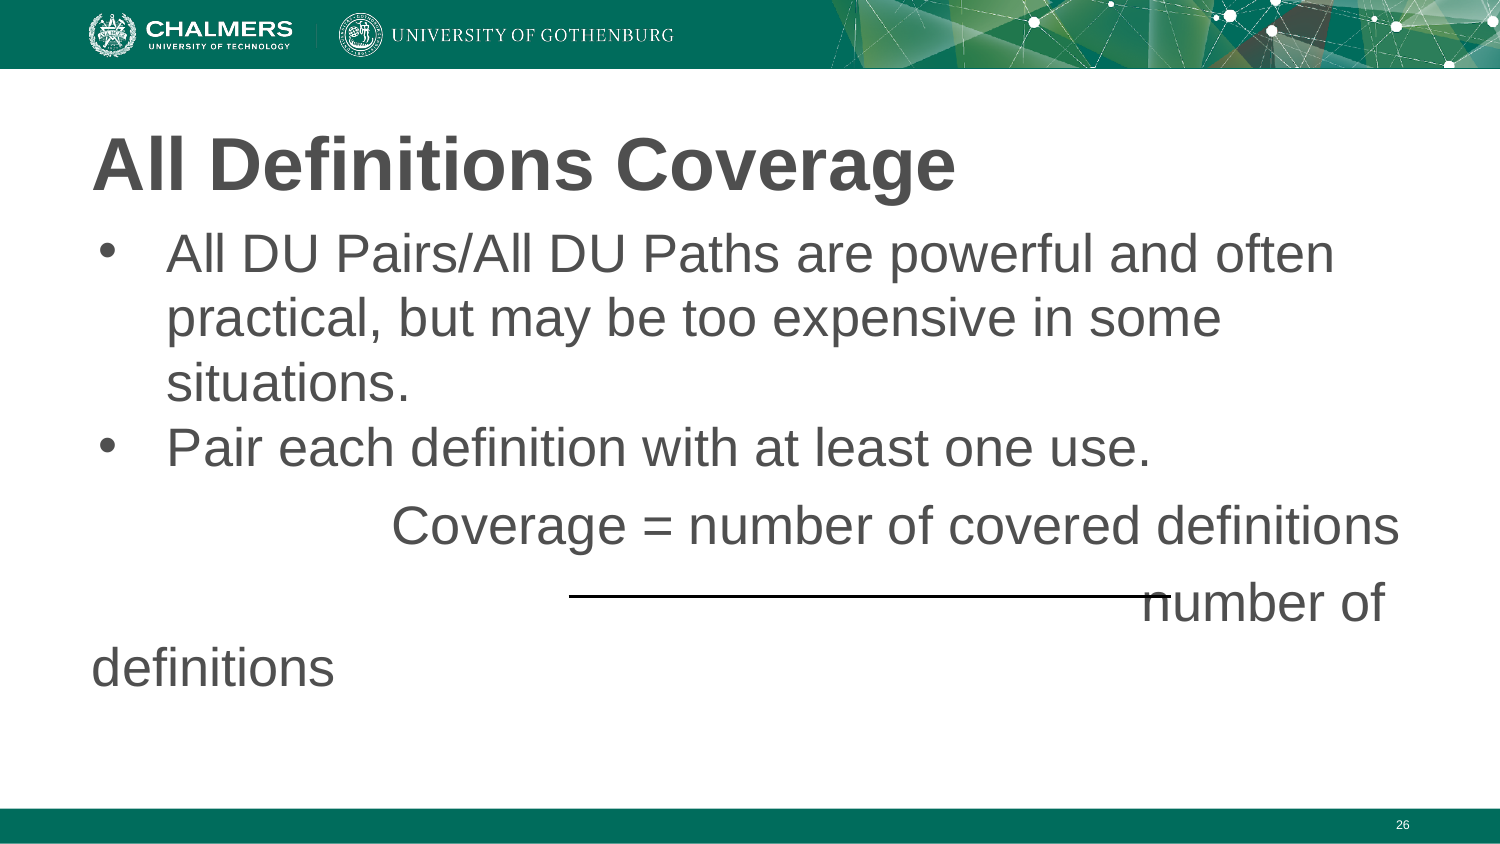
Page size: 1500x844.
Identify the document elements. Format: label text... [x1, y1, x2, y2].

slide_number ‹#› [1074, 809, 1425, 844]
picture [759, 0, 1500, 68]
picture [64, 0, 696, 85]
list All DU Pairs/All DU Paths are powerful and often practical, but may be too expensive in some situations. Pair each definition with at least one use. Coverage = number of covered definitions number of definitions [76, 210, 1425, 782]
title All Definitions Coverage [76, 100, 1425, 210]
